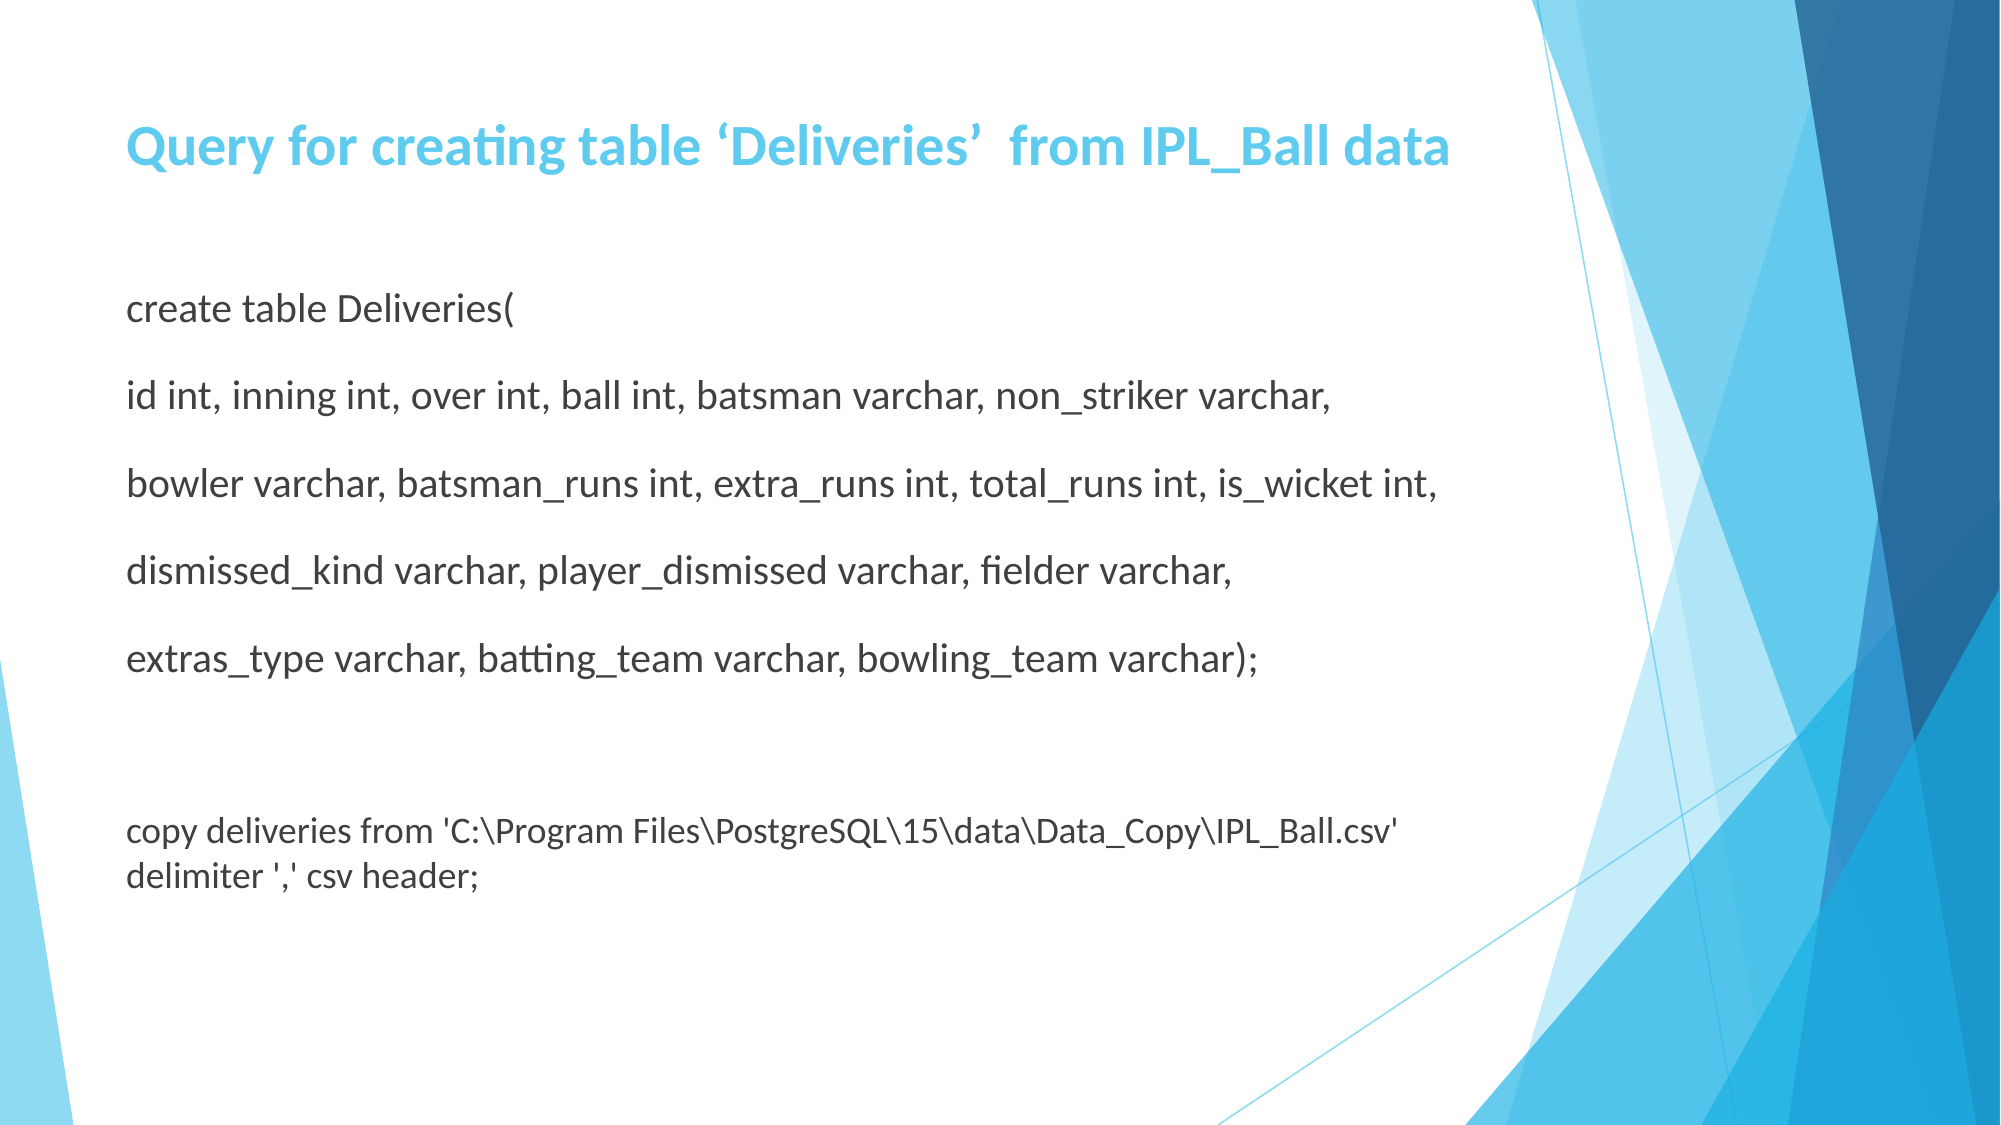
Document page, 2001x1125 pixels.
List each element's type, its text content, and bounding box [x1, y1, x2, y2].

title Query for creating table ‘Deliveries’ from IPL_Ball data [111, 99, 1522, 261]
list create table Deliveries( id int, inning int, over int, ball int, batsman varchar, non_striker varchar, bowler varchar, batsman_runs int, extra_runs int, total_runs int, is_wicket int, dismissed_kind varchar, player_dismissed varchar, fielder varchar, extras_type varchar, batting_team varchar, bowling_team varchar); copy deliveries from 'C:\Program Files\PostgreSQL\15\data\Data_Copy\IPL_Ball.csv' delimiter ',' csv header; [111, 273, 1522, 992]
